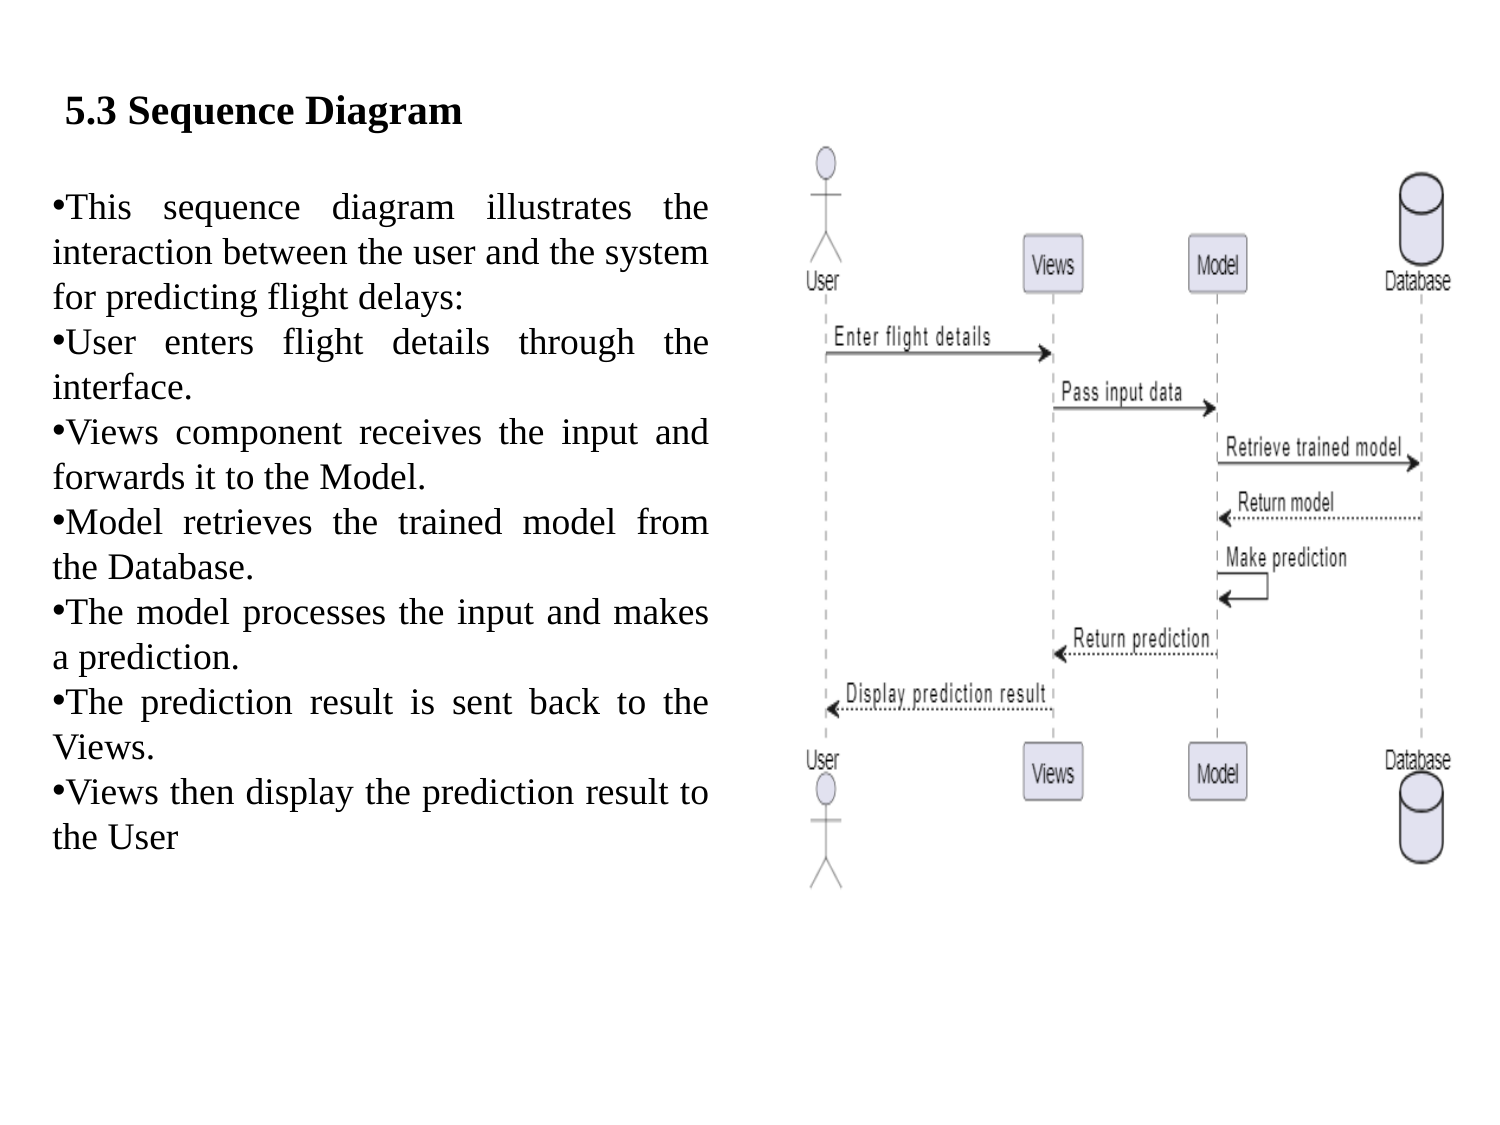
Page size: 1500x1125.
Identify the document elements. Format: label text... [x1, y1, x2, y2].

text_box 5.3 Sequence Diagram [50, 75, 525, 140]
text_box This sequence diagram illustrates the interaction between the user and the system for predicting flight delays: User enters flight details through the interface. Views component receives the input and forwards it to the Model. Model retrieves the trained model from the Database. The model processes the input and makes a prediction. The prediction result is sent back to the Views. Views then display the prediction result to the User [37, 174, 725, 865]
picture [799, 137, 1463, 901]
